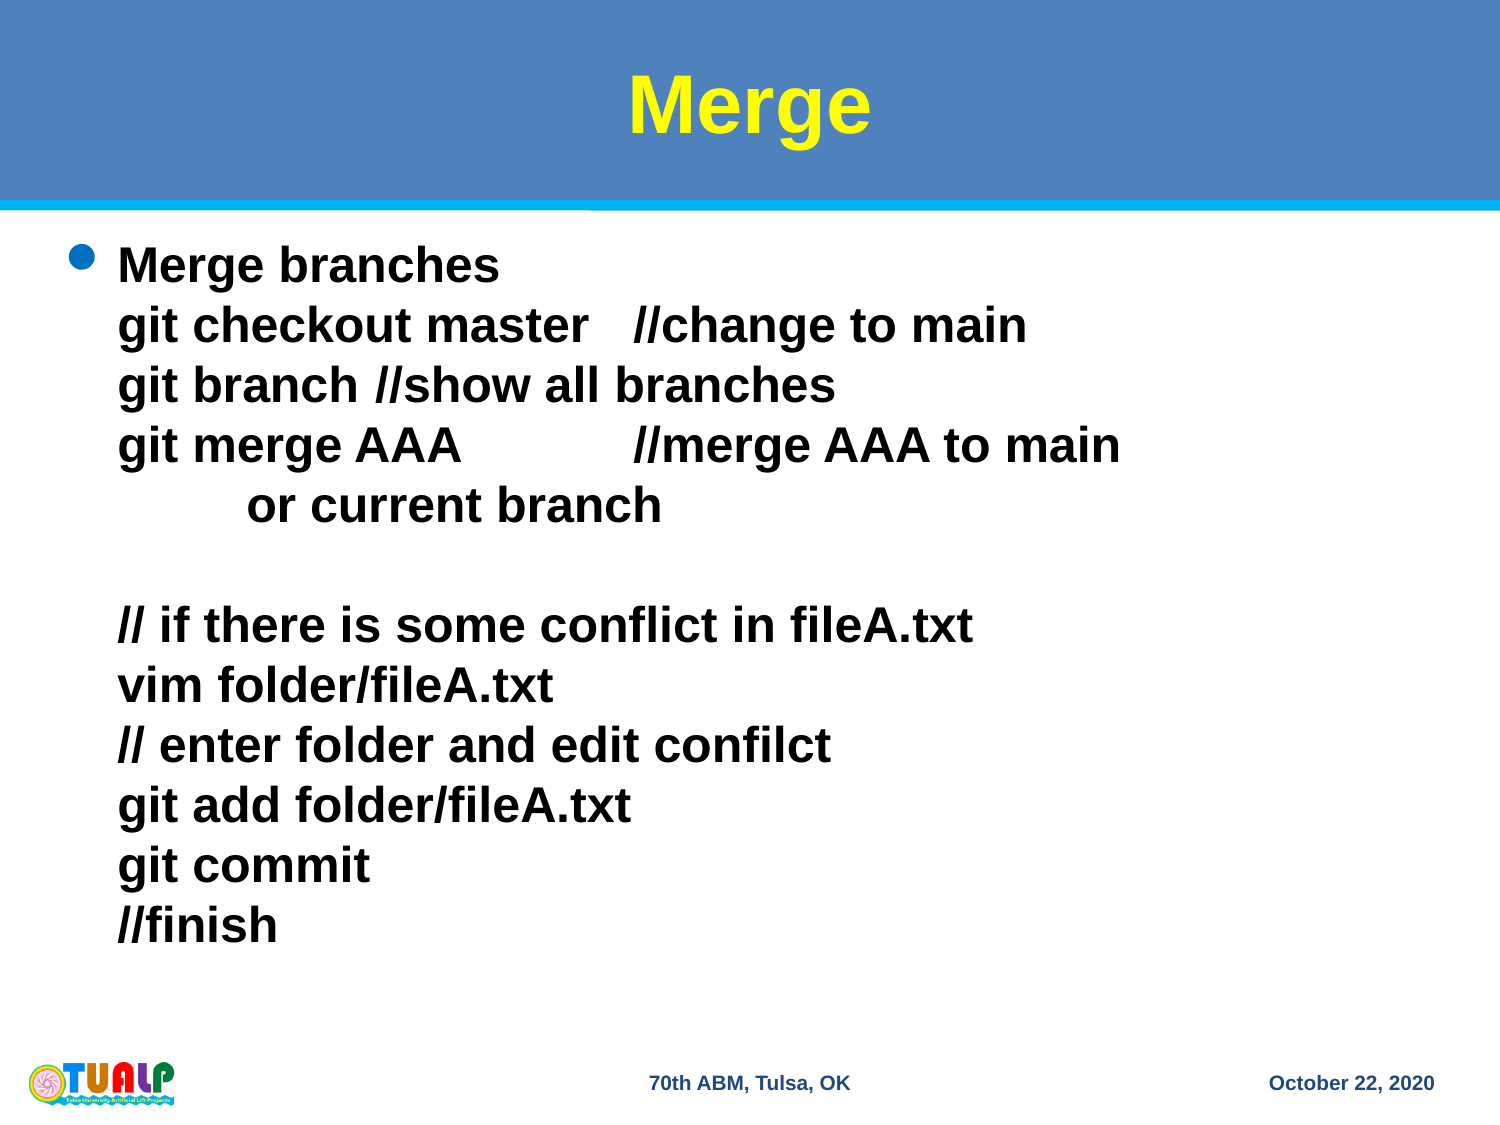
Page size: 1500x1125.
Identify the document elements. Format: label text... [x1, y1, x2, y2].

picture [27, 1062, 175, 1106]
footer 70th ABM, Tulsa, OK [512, 1052, 988, 1113]
list Merge branches git checkout master //change to main git branch //show all branches git merge AAA //merge AAA to main or current branch // if there is some conflict in fileA.txt vim folder/fileA.txt // enter folder and edit confilct git add folder/fileA.txt git commit //finish [50, 224, 1450, 1025]
title Merge [0, 0, 1500, 205]
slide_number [1100, 1052, 1450, 1113]
